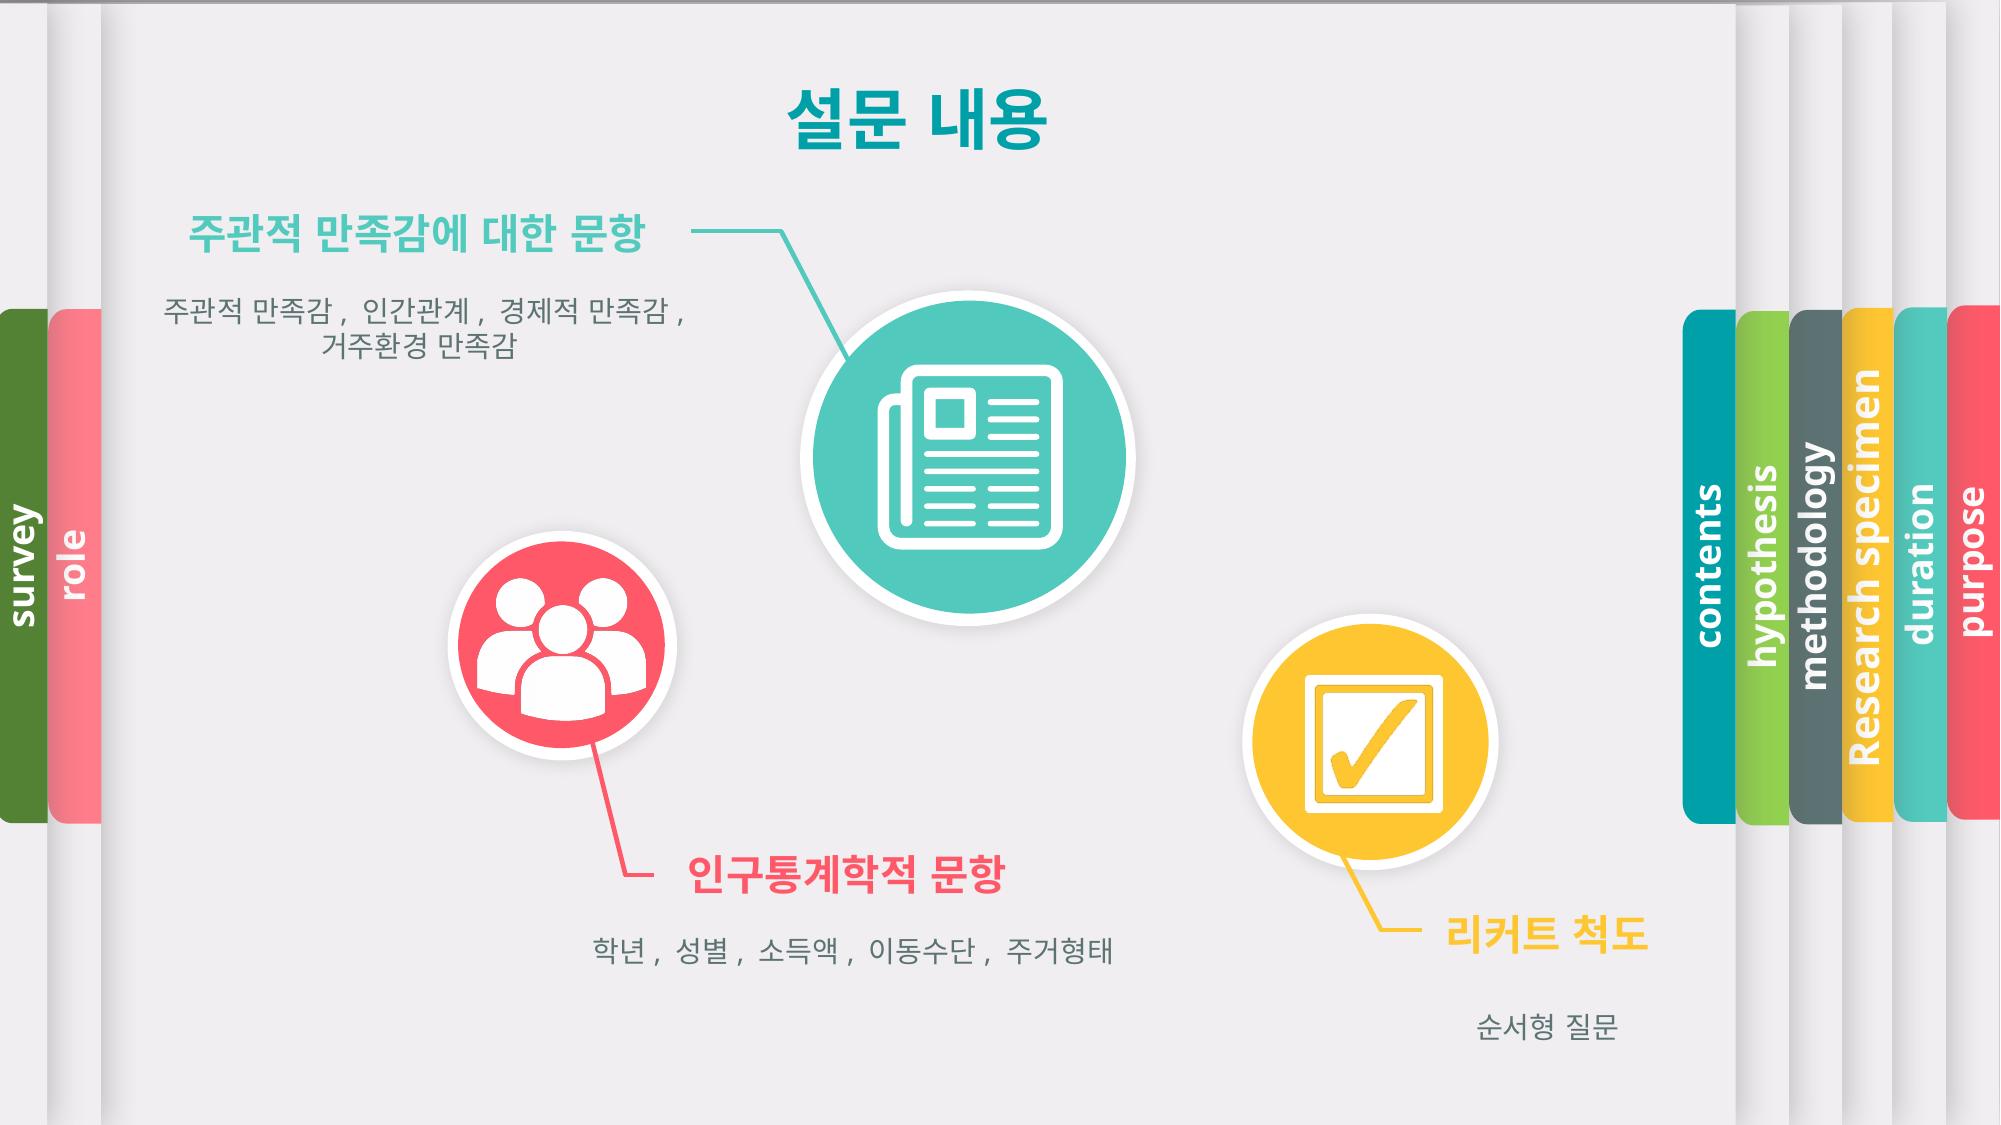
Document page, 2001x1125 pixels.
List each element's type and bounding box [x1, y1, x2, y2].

text_box [1737, 5, 1792, 1125]
text_box [800, 290, 1136, 627]
text_box [0, 1, 1949, 1125]
text_box [447, 530, 678, 761]
text_box [0, 3, 50, 1125]
text_box [690, 230, 852, 366]
text_box [0, 2, 1896, 1125]
text_box [1335, 841, 1423, 931]
text_box [1737, 4, 1843, 1125]
text_box [102, 4, 1737, 1125]
text_box [591, 740, 654, 876]
text_box [1242, 613, 1499, 871]
text_box [50, 3, 102, 1125]
text_box [50, 0, 2000, 1125]
